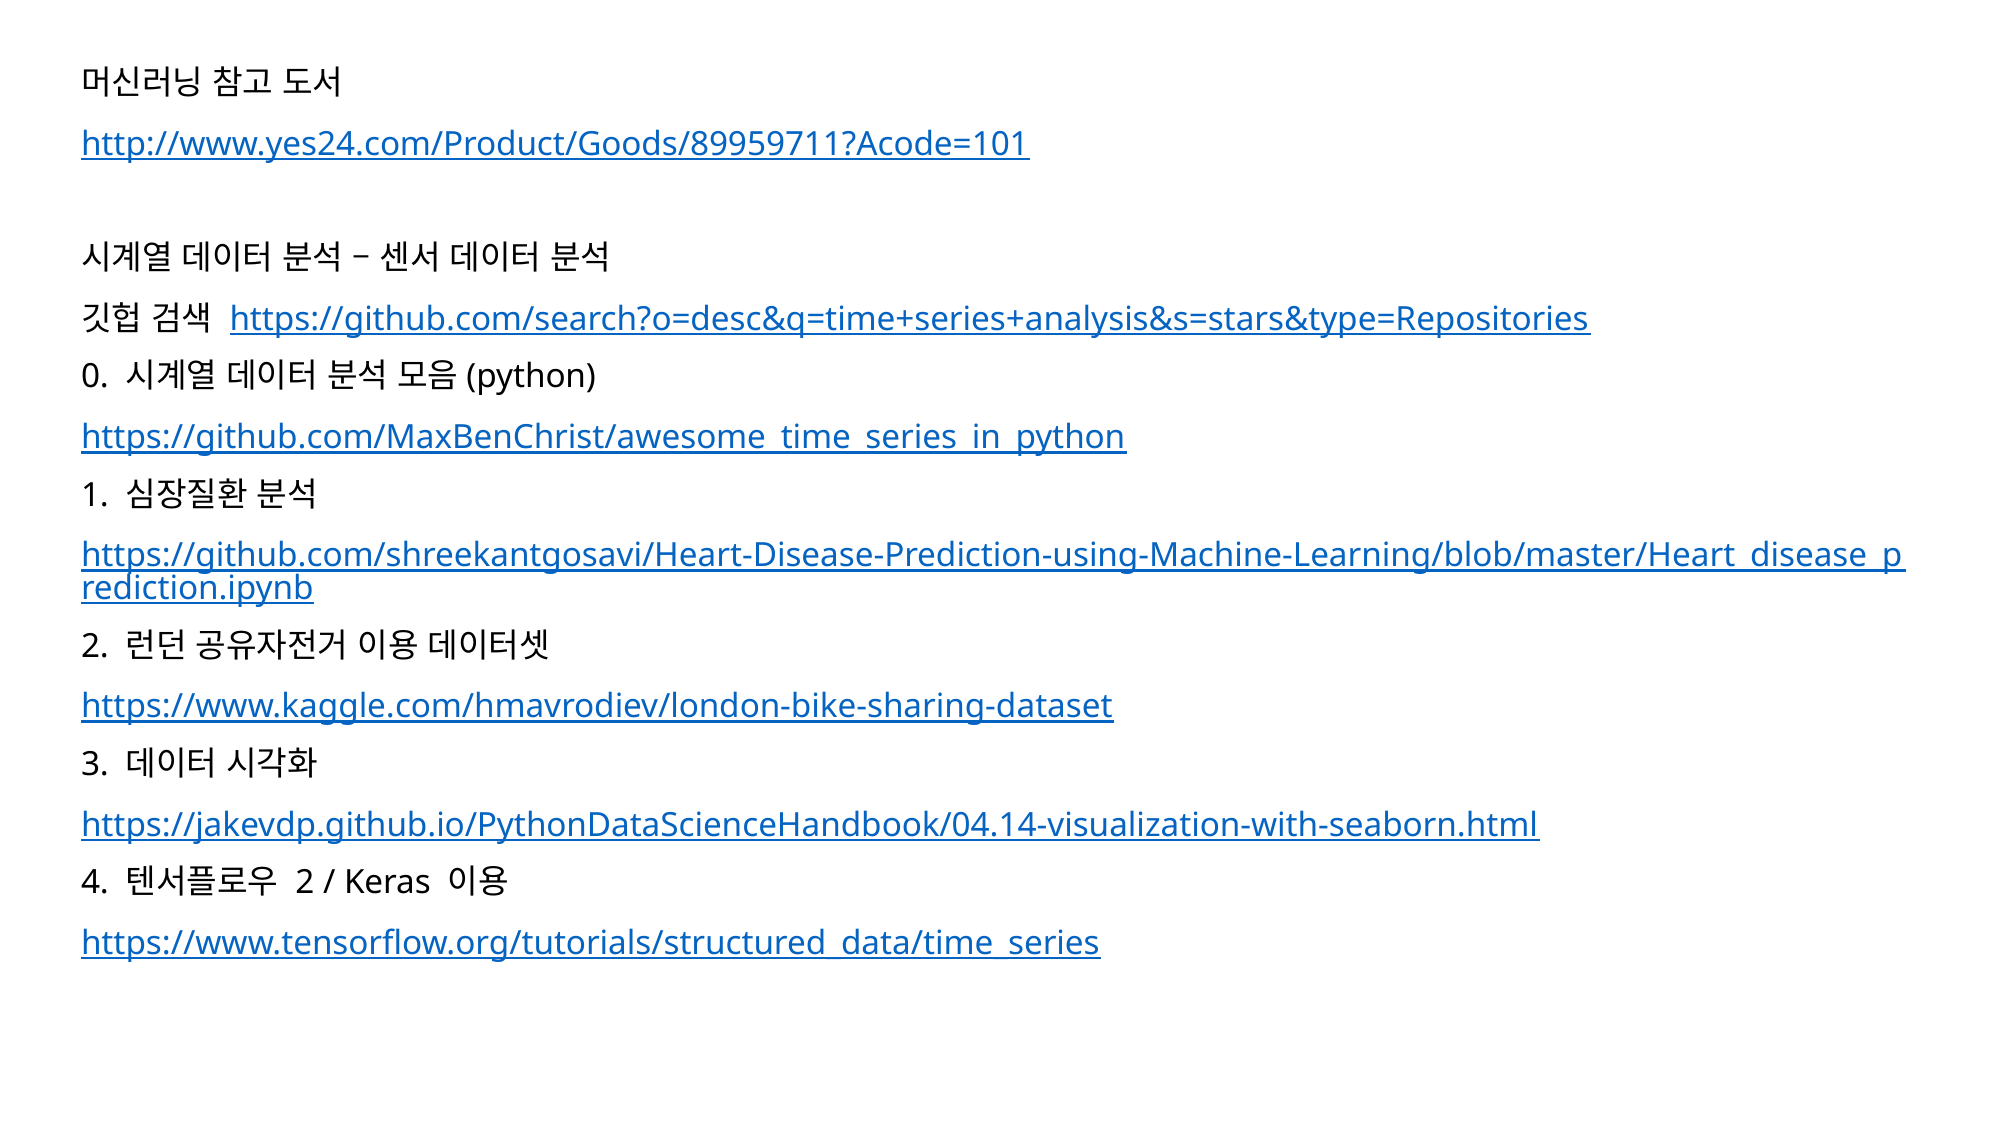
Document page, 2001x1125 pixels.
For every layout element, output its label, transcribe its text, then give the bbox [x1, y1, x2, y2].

subtitle 머신러닝 참고 도서 http://www.yes24.com/Product/Goods/89959711?Acode=101 시계열 데이터 분석 – 센서 데이터 분석 깃헙 검색 https://github.com/search?o=desc&q=time+series+analysis&s=stars&type=Repositories 0. 시계열 데이터 분석 모음(python) https://github.com/MaxBenChrist/awesome_time_series_in_python 1. 심장질환 분석 https://github.com/shreekantgosavi/Heart-Disease-Prediction-using-Machine-Learning/blob/master/Heart_disease_prediction.ipynb 2. 런던 공유자전거 이용 데이터셋 https://www.kaggle.com/hmavrodiev/london-bike-sharing-dataset 3. 데이터 시각화 https://jakevdp.github.io/PythonDataScienceHandbook/04.14-visualization-with-seaborn.html 4. 텐서플로우 2 / Keras 이용 https://www.tensorflow.org/tutorials/structured_data/time_series [66, 58, 1922, 1068]
